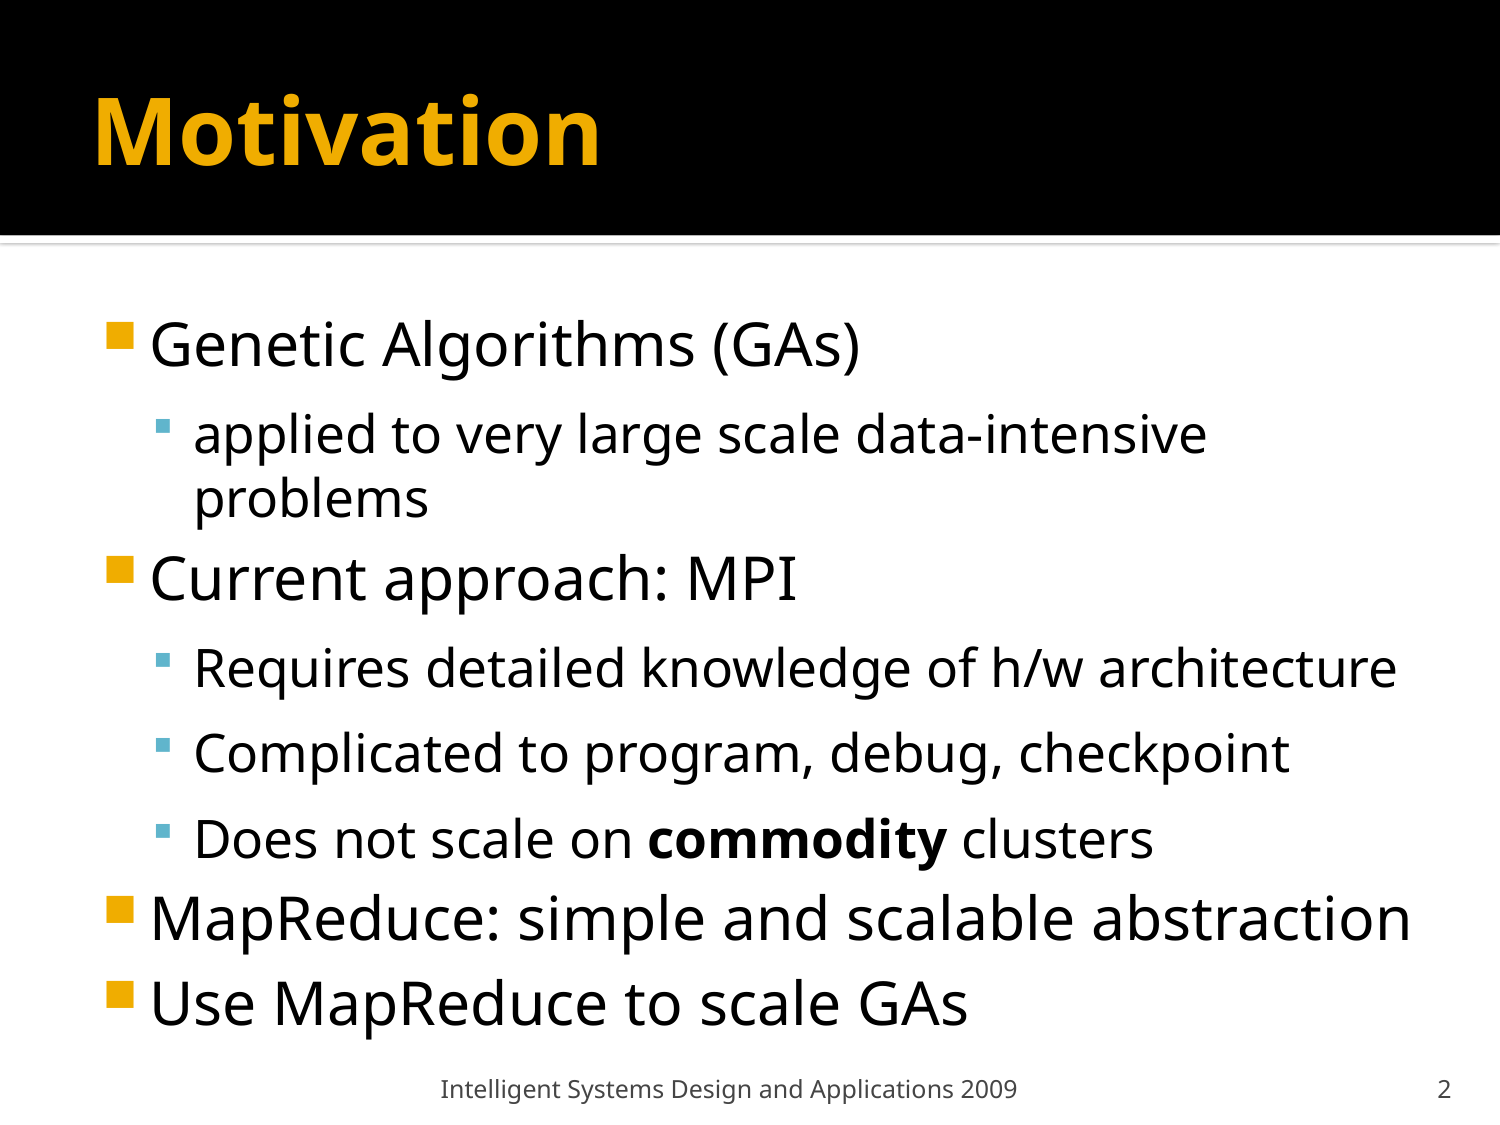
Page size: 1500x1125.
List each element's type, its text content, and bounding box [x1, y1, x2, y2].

footer Intelligent Systems Design and Applications 2009 [433, 1062, 1337, 1108]
title Motivation [75, 25, 1425, 231]
slide_number 2 [1345, 1062, 1467, 1108]
list Genetic Algorithms (GAs) applied to very large scale data-intensive problems Current approach: MPI Requires detailed knowledge of h/w architecture Complicated to program, debug, checkpoint Does not scale on commodity clusters MapReduce: simple and scalable abstraction Use MapReduce to scale GAs [75, 291, 1467, 1050]
